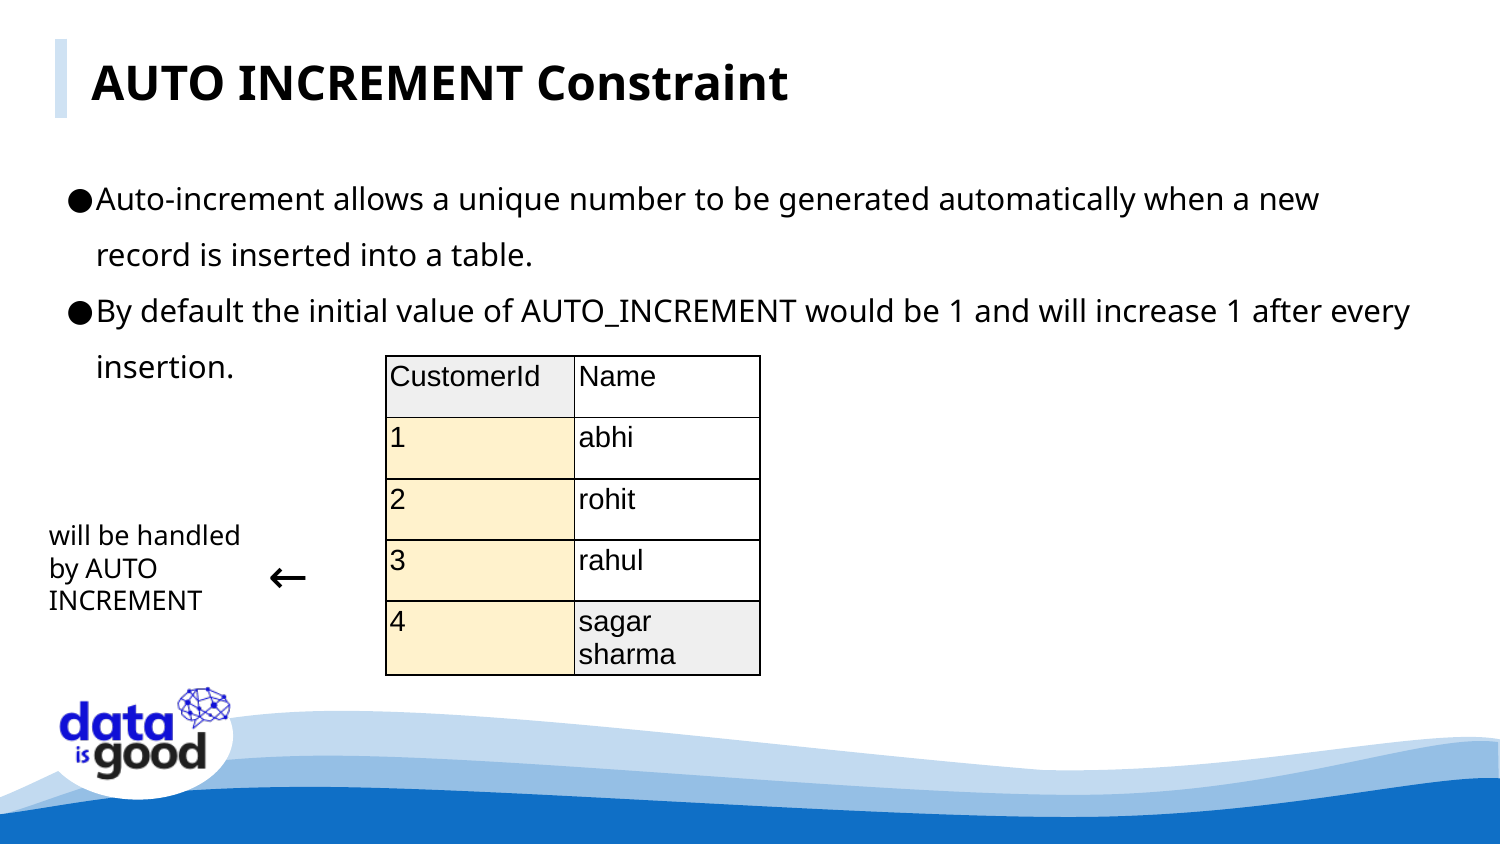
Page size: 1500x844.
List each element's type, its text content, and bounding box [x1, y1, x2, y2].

table_header CustomerId [387, 357, 574, 417]
table_header Name [575, 357, 759, 417]
table_cell sagar sharma [575, 602, 759, 674]
table_cell 1 [387, 418, 574, 478]
table_cell 4 [387, 602, 574, 674]
table_cell 2 [387, 480, 574, 539]
text_box ← [277, 540, 331, 602]
text_box AUTO INCREMENT Constraint [85, 38, 939, 100]
text_box will be handled by AUTO INCREMENT [43, 513, 277, 638]
table_cell 3 [387, 541, 574, 600]
table_cell rohit [575, 480, 759, 539]
picture [58, 685, 231, 804]
table_cell abhi [575, 418, 759, 478]
text_box Auto-increment allows a unique number to be generated automatically when a new record is inserted into a table. By default the initial value of AUTO_INCREMENT would be 1 and will increase 1 after every insertion. [61, 154, 1427, 377]
table_cell rahul [575, 541, 759, 600]
